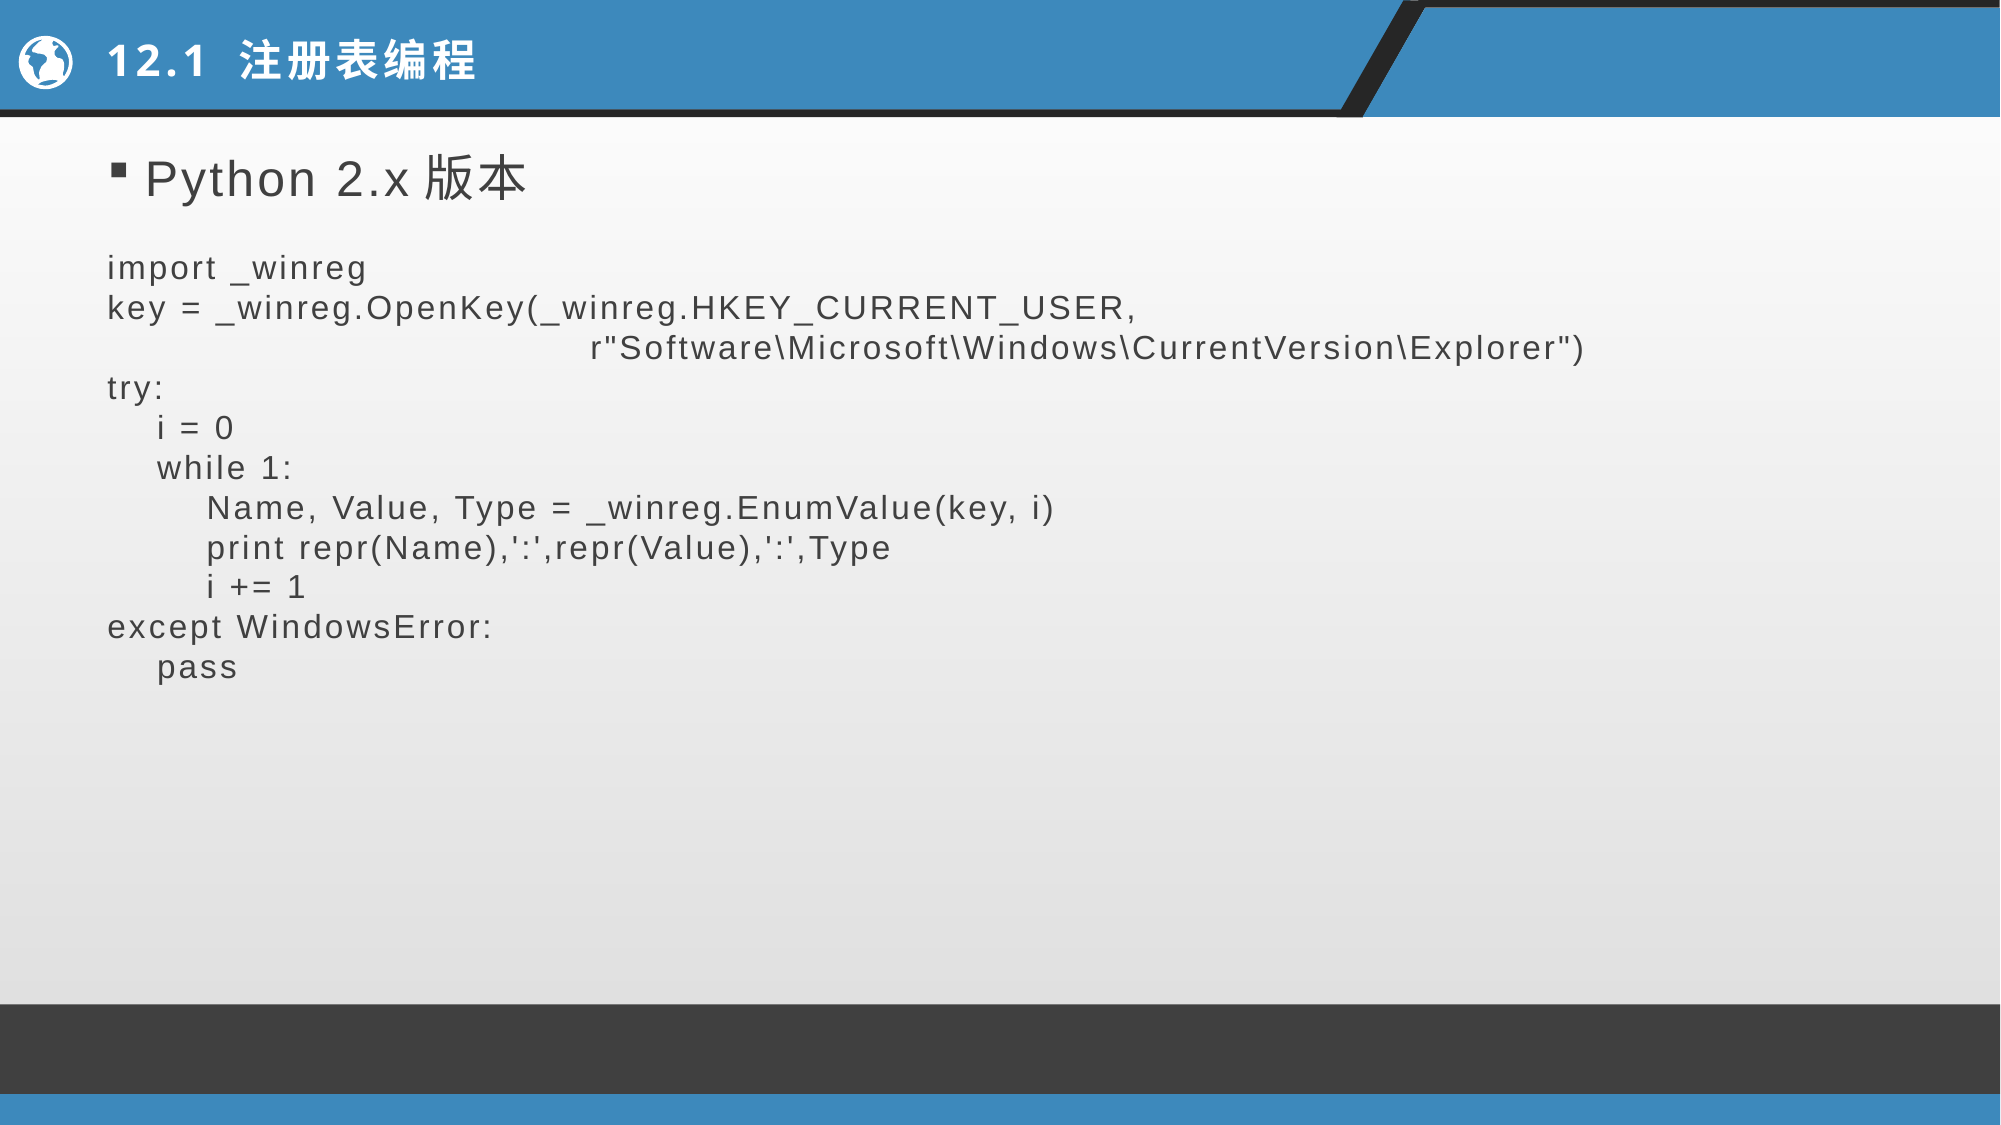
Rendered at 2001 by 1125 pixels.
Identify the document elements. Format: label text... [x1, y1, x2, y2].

title 12.1 注册表编程 [90, 24, 977, 93]
list Python 2.x版本 import _winreg key = _winreg.OpenKey(_winreg.HKEY_CURRENT_USER, r"Software\Microsoft\Windows\CurrentVersion\Explorer") try: i = 0 while 1: Name, Value, Type = _winreg.EnumValue(key, i) print repr(Name),':',repr(Value),':',Type i += 1 except WindowsError: pass [90, 146, 1921, 976]
